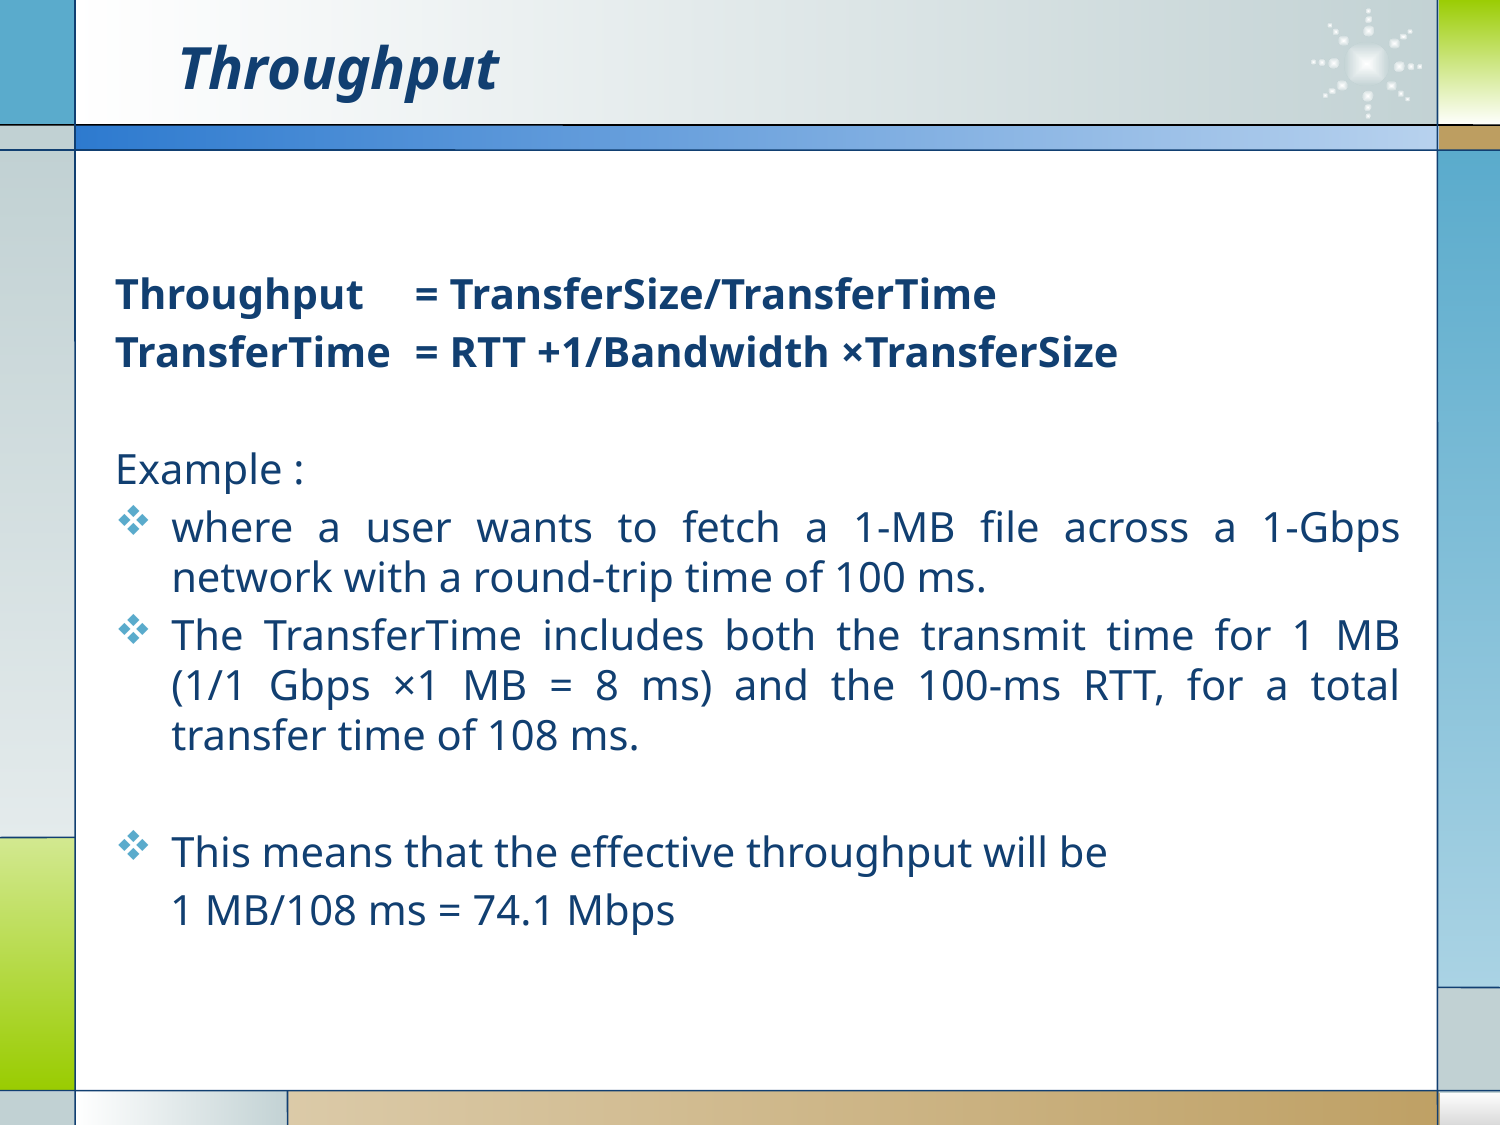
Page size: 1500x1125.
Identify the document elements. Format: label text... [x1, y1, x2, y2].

list Throughput = TransferSize/TransferTime TransferTime = RTT +1/Bandwidth ×TransferSize Example : where a user wants to fetch a 1-MB ﬁle across a 1-Gbps network with a round-trip time of 100 ms. The TransferTime includes both the transmit time for 1 MB (1/1 Gbps ×1 MB = 8 ms) and the 100-ms RTT, for a total transfer time of 108 ms. This means that the effective throughput will be 1 MB/108 ms = 74.1 Mbps [99, 201, 1417, 1010]
title Throughput [162, 19, 1263, 113]
